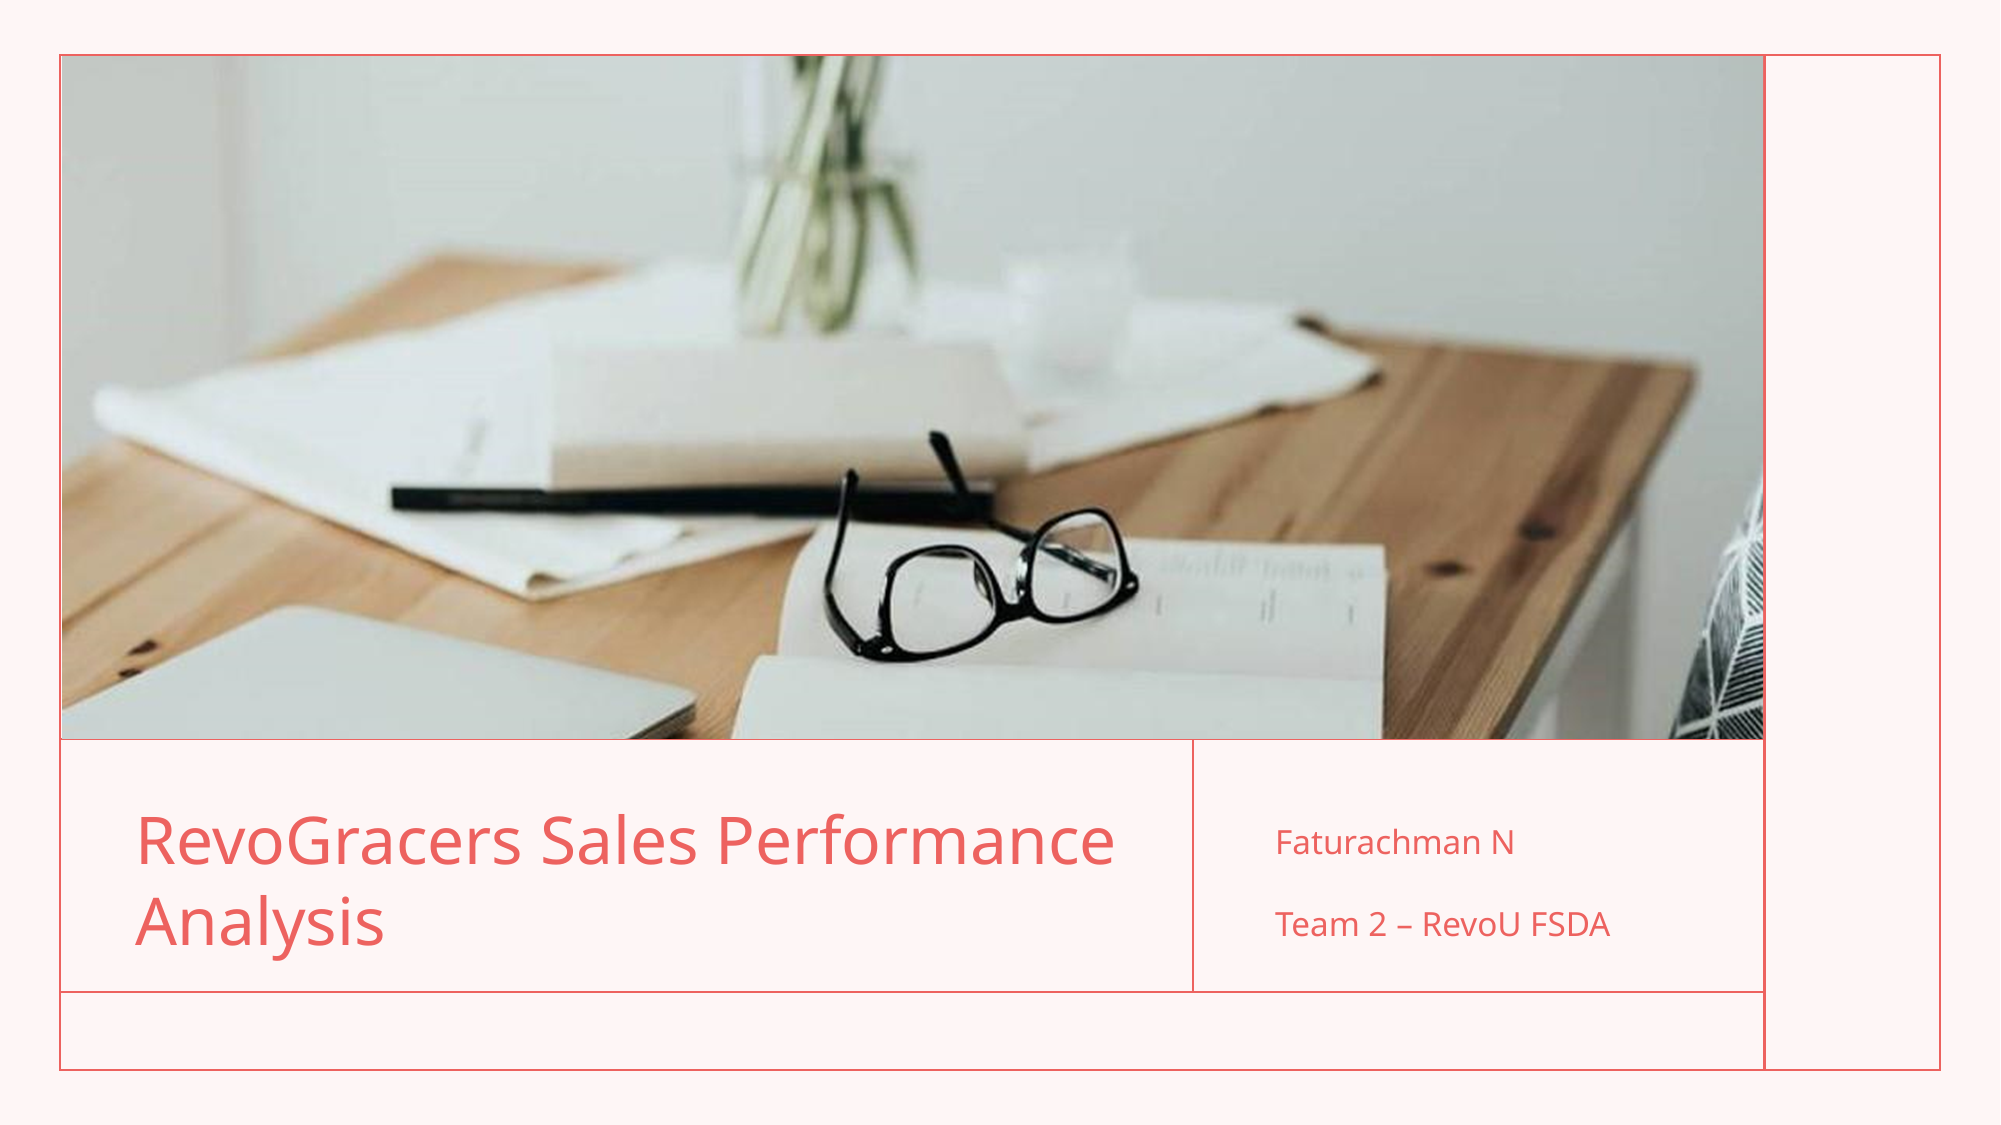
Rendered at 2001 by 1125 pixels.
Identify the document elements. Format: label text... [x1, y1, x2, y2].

subtitle Faturachman N Team 2 – RevoU FSDA [1260, 793, 1715, 956]
picture [61, 56, 1764, 739]
title RevoGracers Sales Performance Analysis [120, 792, 1149, 969]
